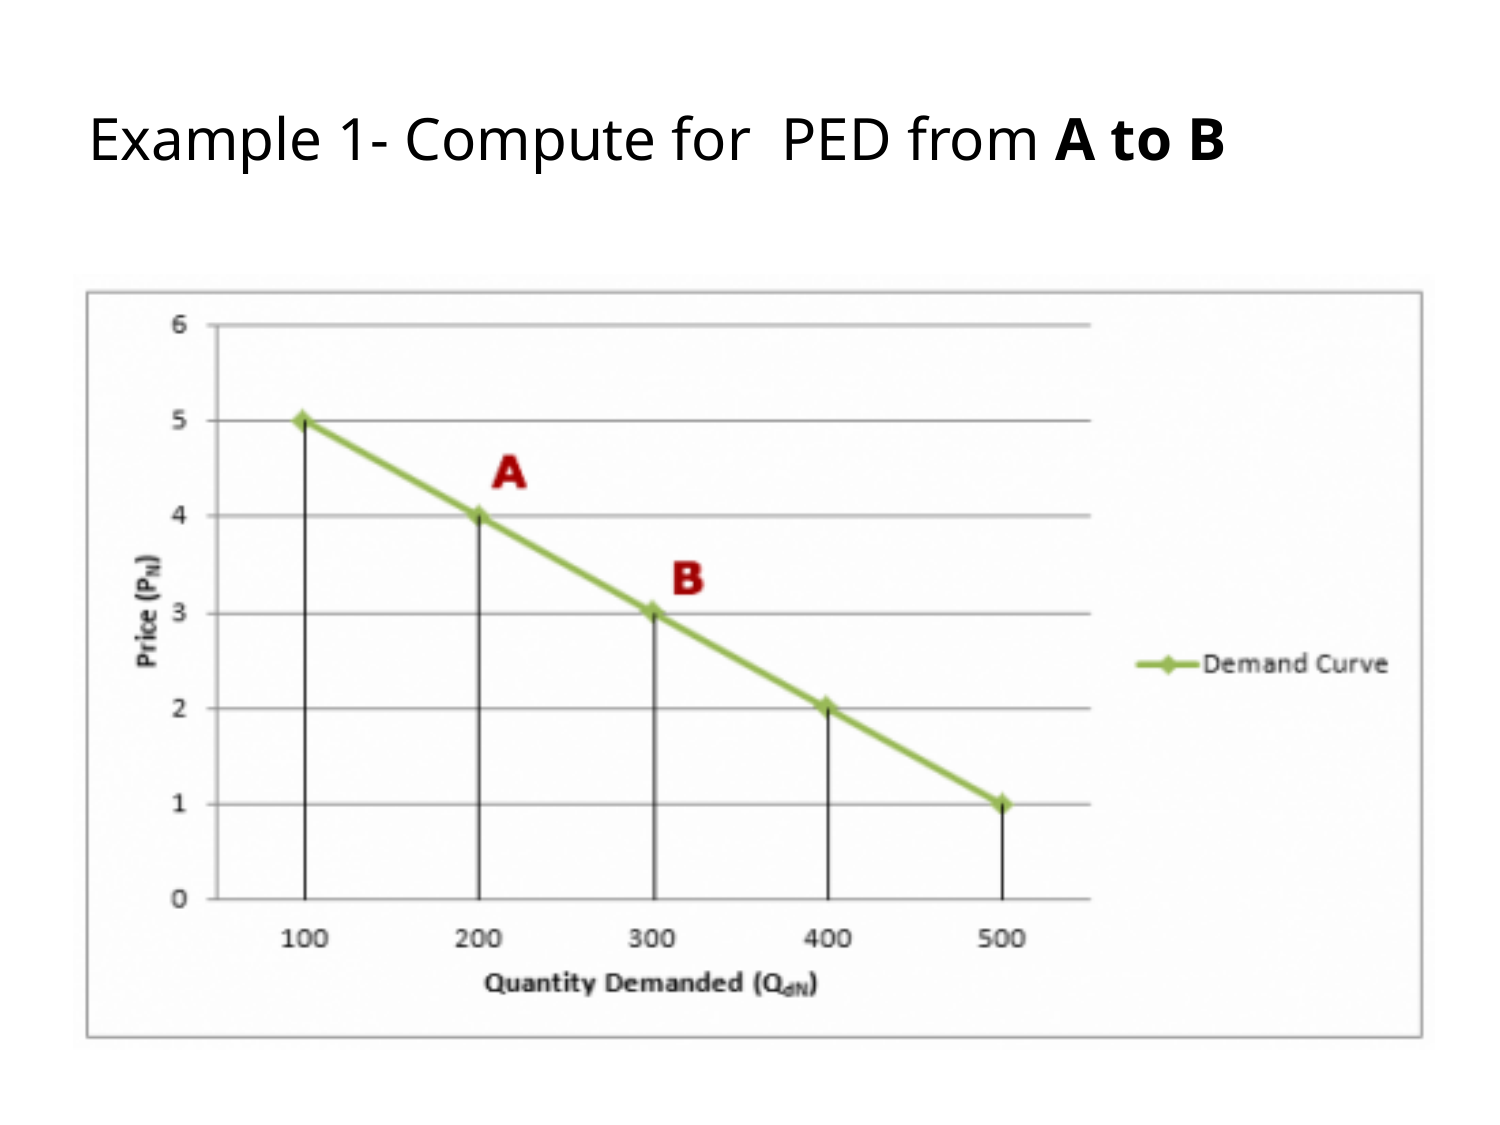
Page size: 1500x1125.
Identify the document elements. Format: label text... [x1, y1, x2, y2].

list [73, 274, 1435, 1050]
title Example 1- Compute for PED from A to B [73, 24, 1435, 250]
